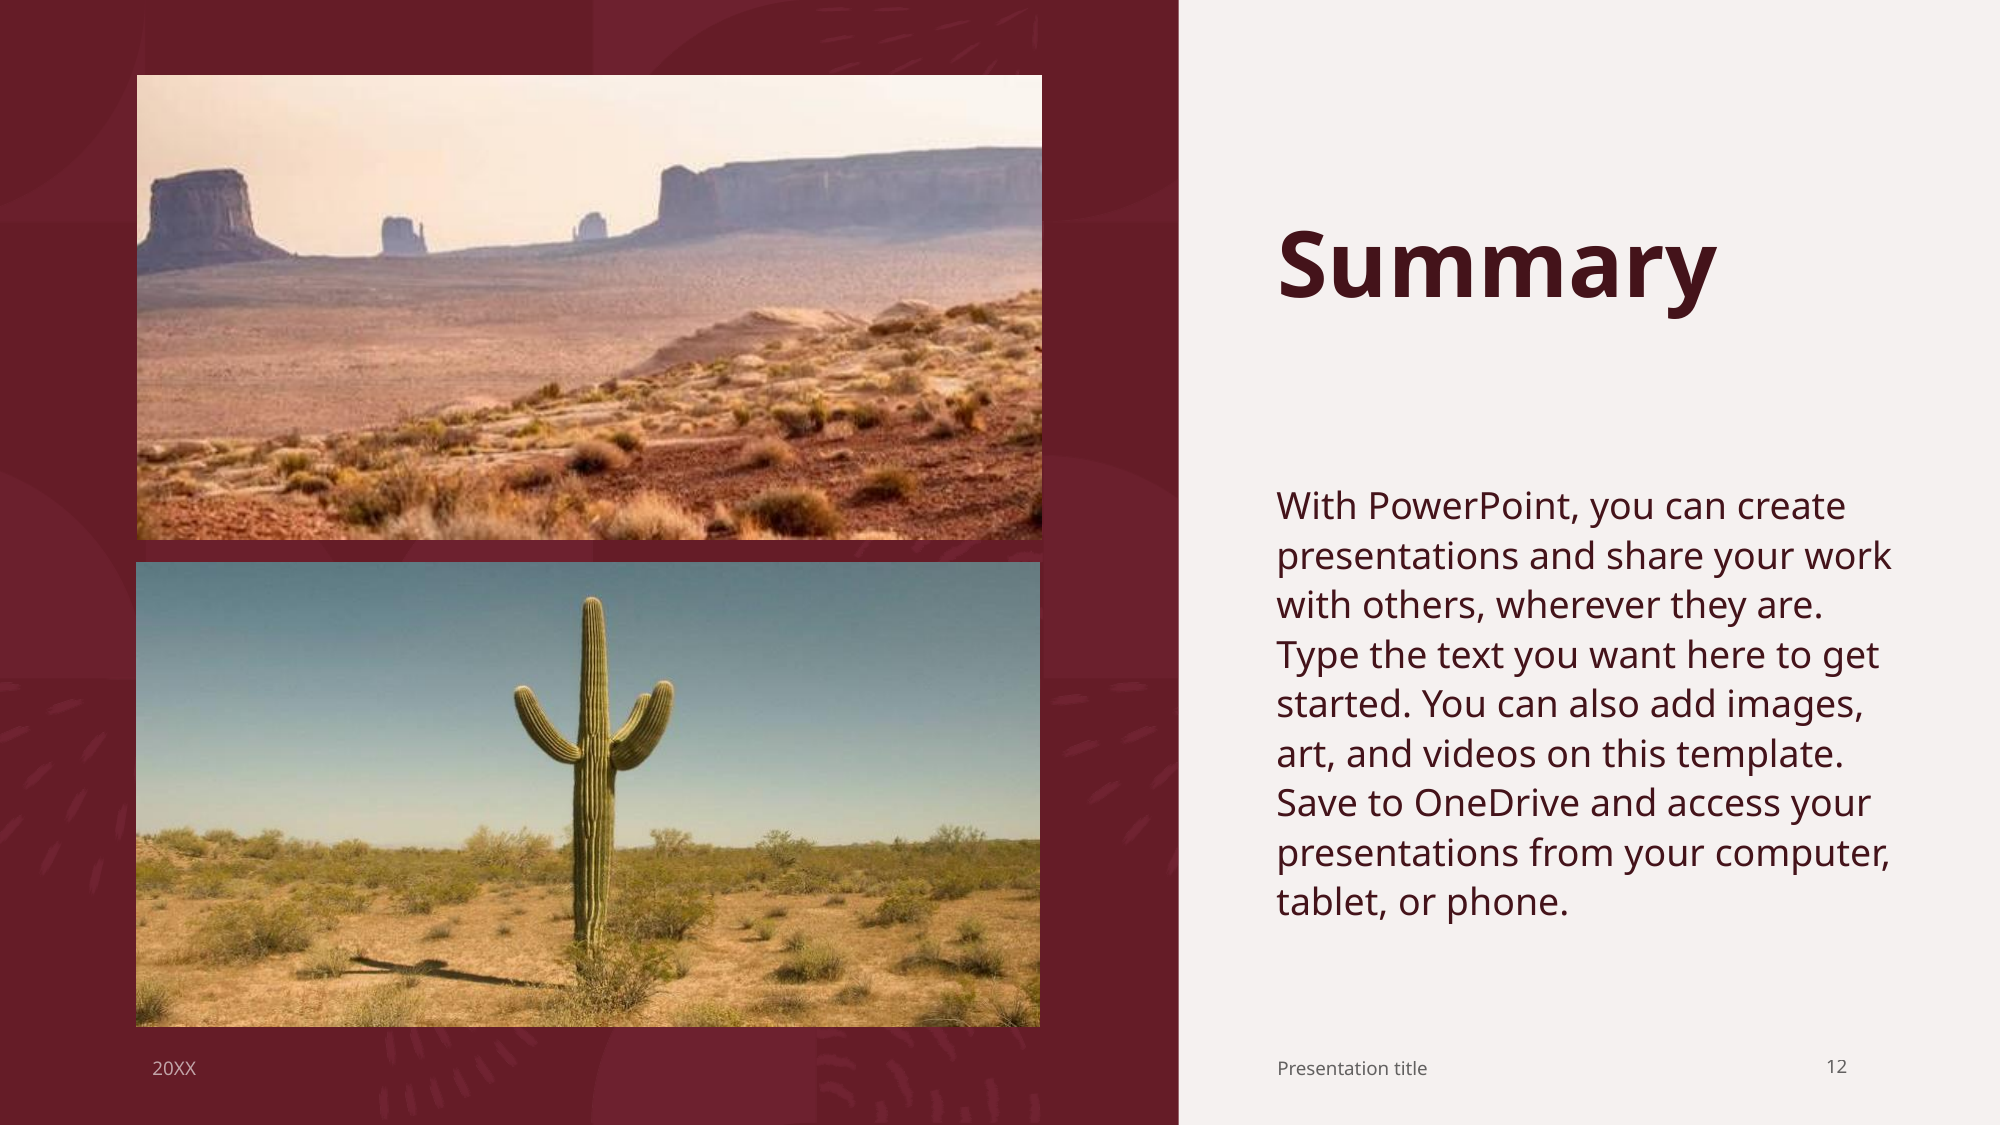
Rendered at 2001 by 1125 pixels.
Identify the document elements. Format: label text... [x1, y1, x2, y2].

title Summary [1262, 75, 1911, 445]
footer Presentation title [1262, 1038, 1762, 1098]
slide_number 20XX [137, 1038, 588, 1098]
slide_number 12 [1775, 1038, 1863, 1098]
list With PowerPoint, you can create presentations and share your work with others, wherever they are. Type the text you want here to get started. You can also add images, art, and videos on this template. Save to OneDrive and access your presentations from your computer, tablet, or phone. [1261, 470, 1910, 1011]
picture [137, 75, 1042, 540]
picture [136, 562, 1040, 1027]
